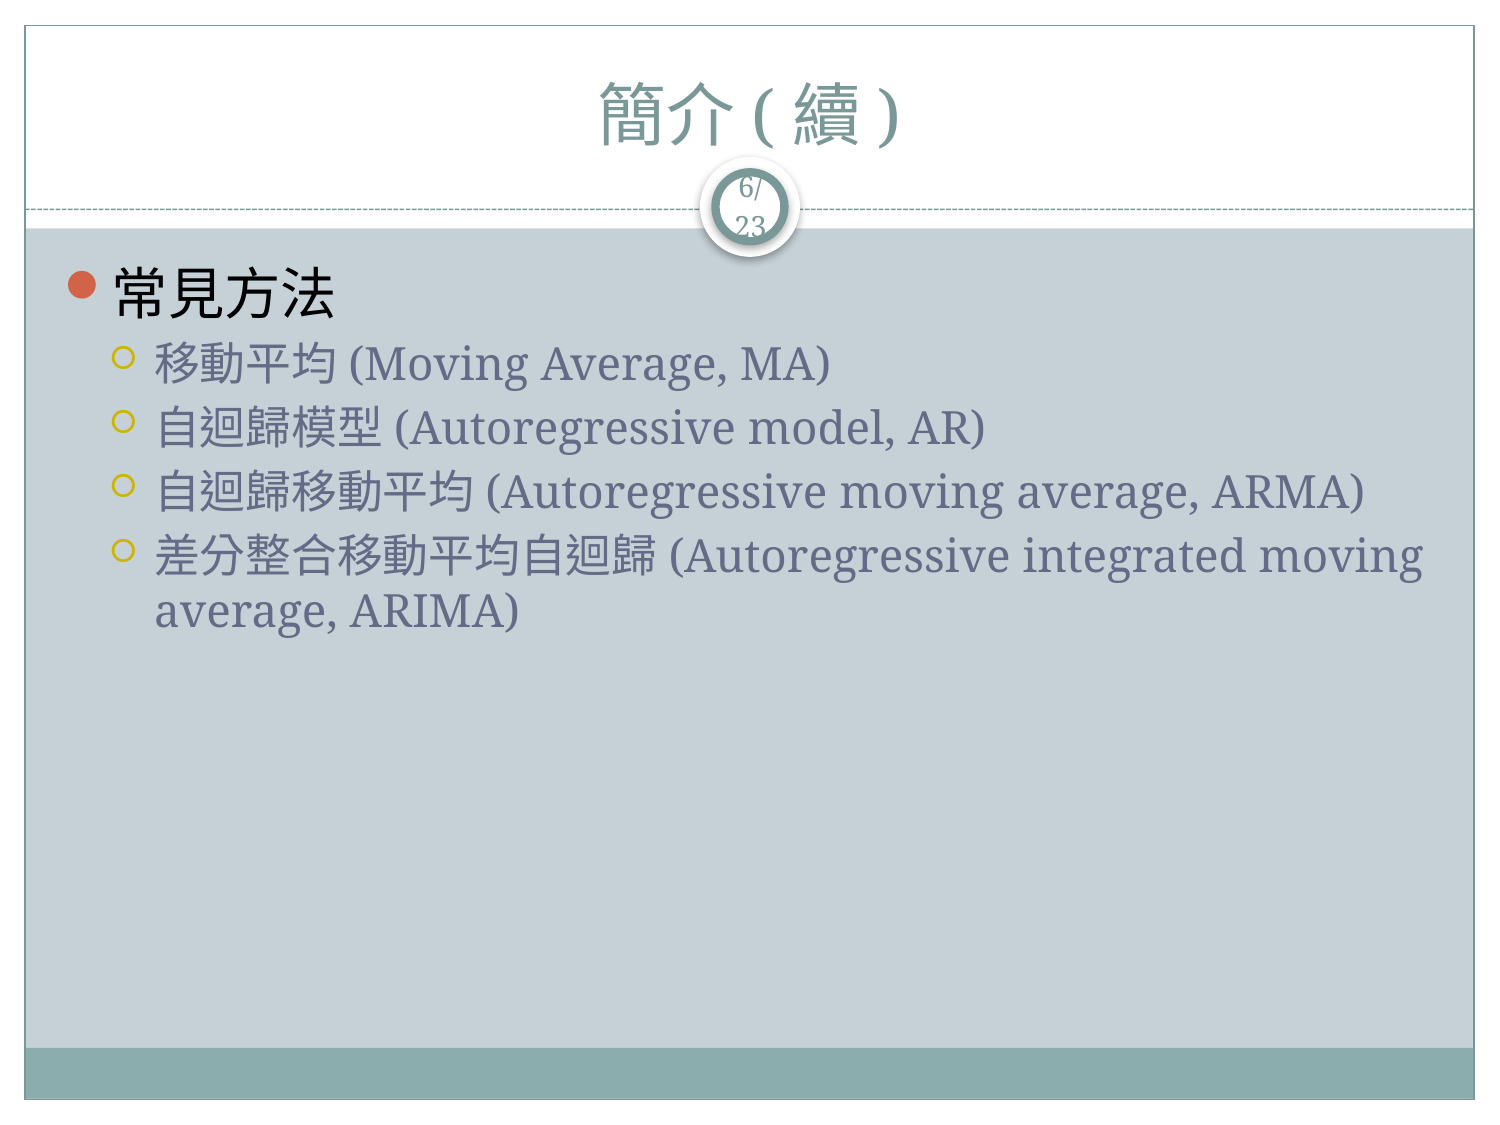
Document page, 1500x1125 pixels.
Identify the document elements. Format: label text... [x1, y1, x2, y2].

slide_number 6/ 23 [715, 168, 786, 244]
title 簡介(續) [49, 37, 1450, 162]
list 常見方法 移動平均(Moving Average, MA) 自迴歸模型(Autoregressive model, AR) 自迴歸移動平均(Autoregressive moving average, ARMA) 差分整合移動平均自迴歸(Autoregressive integrated moving average, ARIMA) [49, 250, 1445, 1001]
